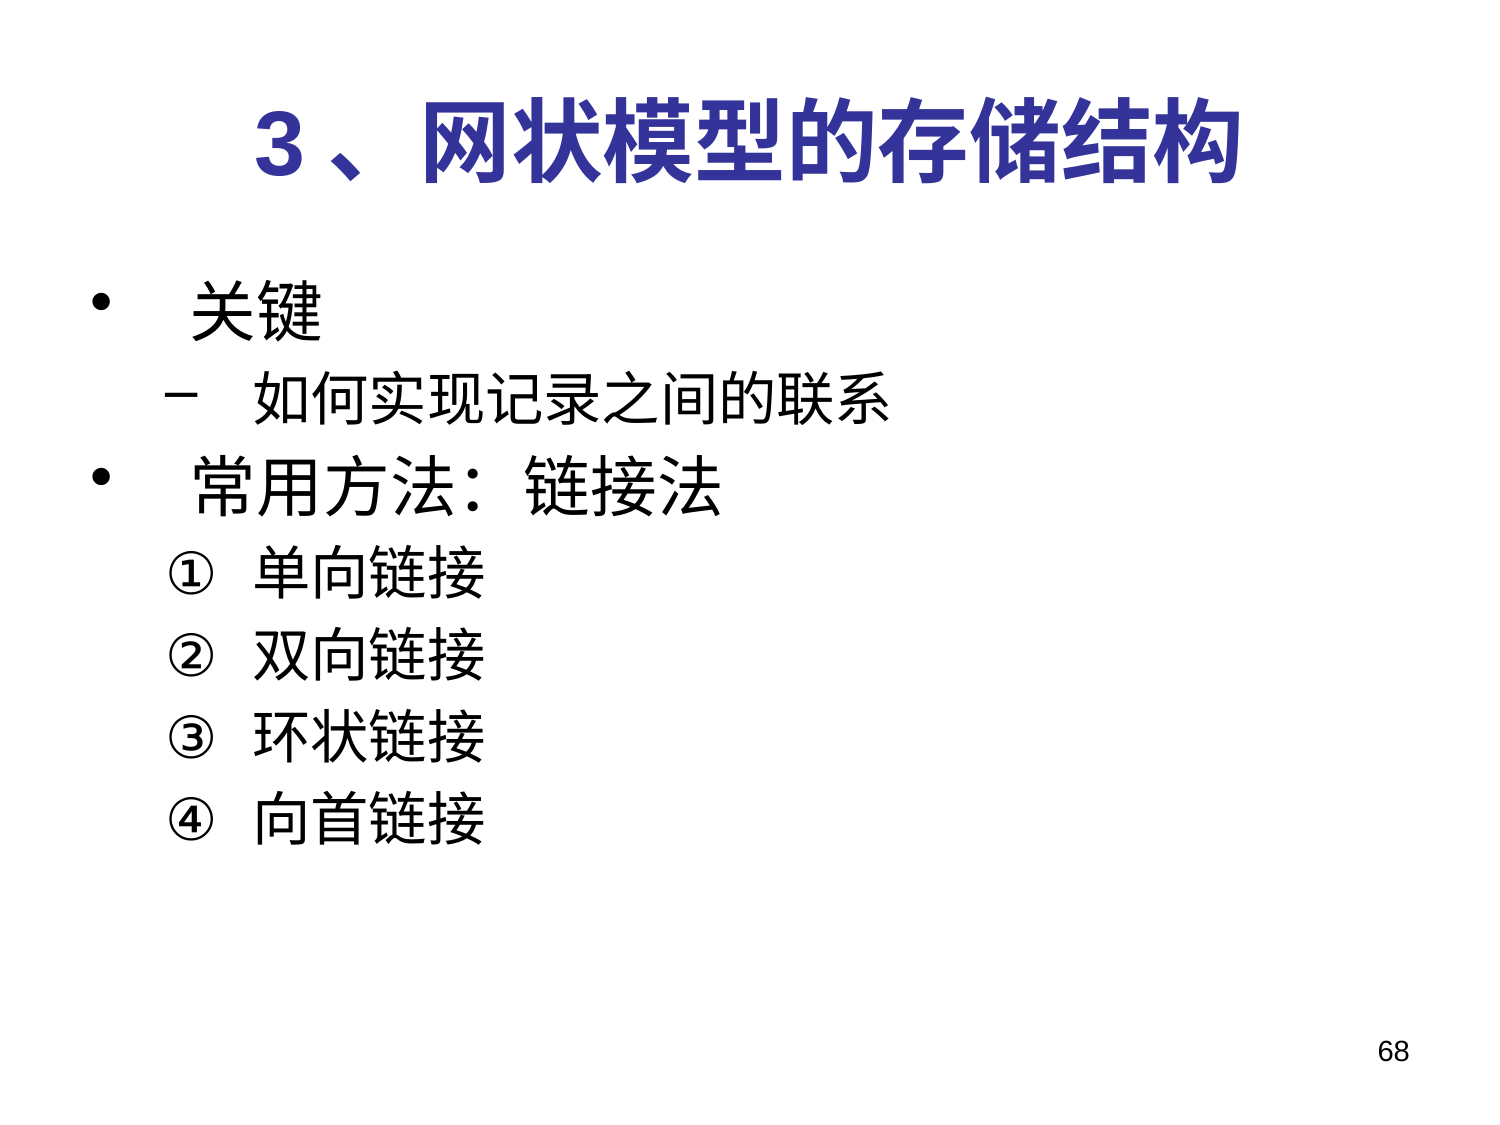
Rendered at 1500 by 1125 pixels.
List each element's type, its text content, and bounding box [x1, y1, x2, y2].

list 关键 如何实现记录之间的联系 常用方法：链接法 单向链接 双向链接 环状链接 向首链接 [75, 262, 1425, 1005]
title 3、网状模型的存储结构 [75, 45, 1425, 233]
slide_number 68 [1074, 1024, 1426, 1103]
